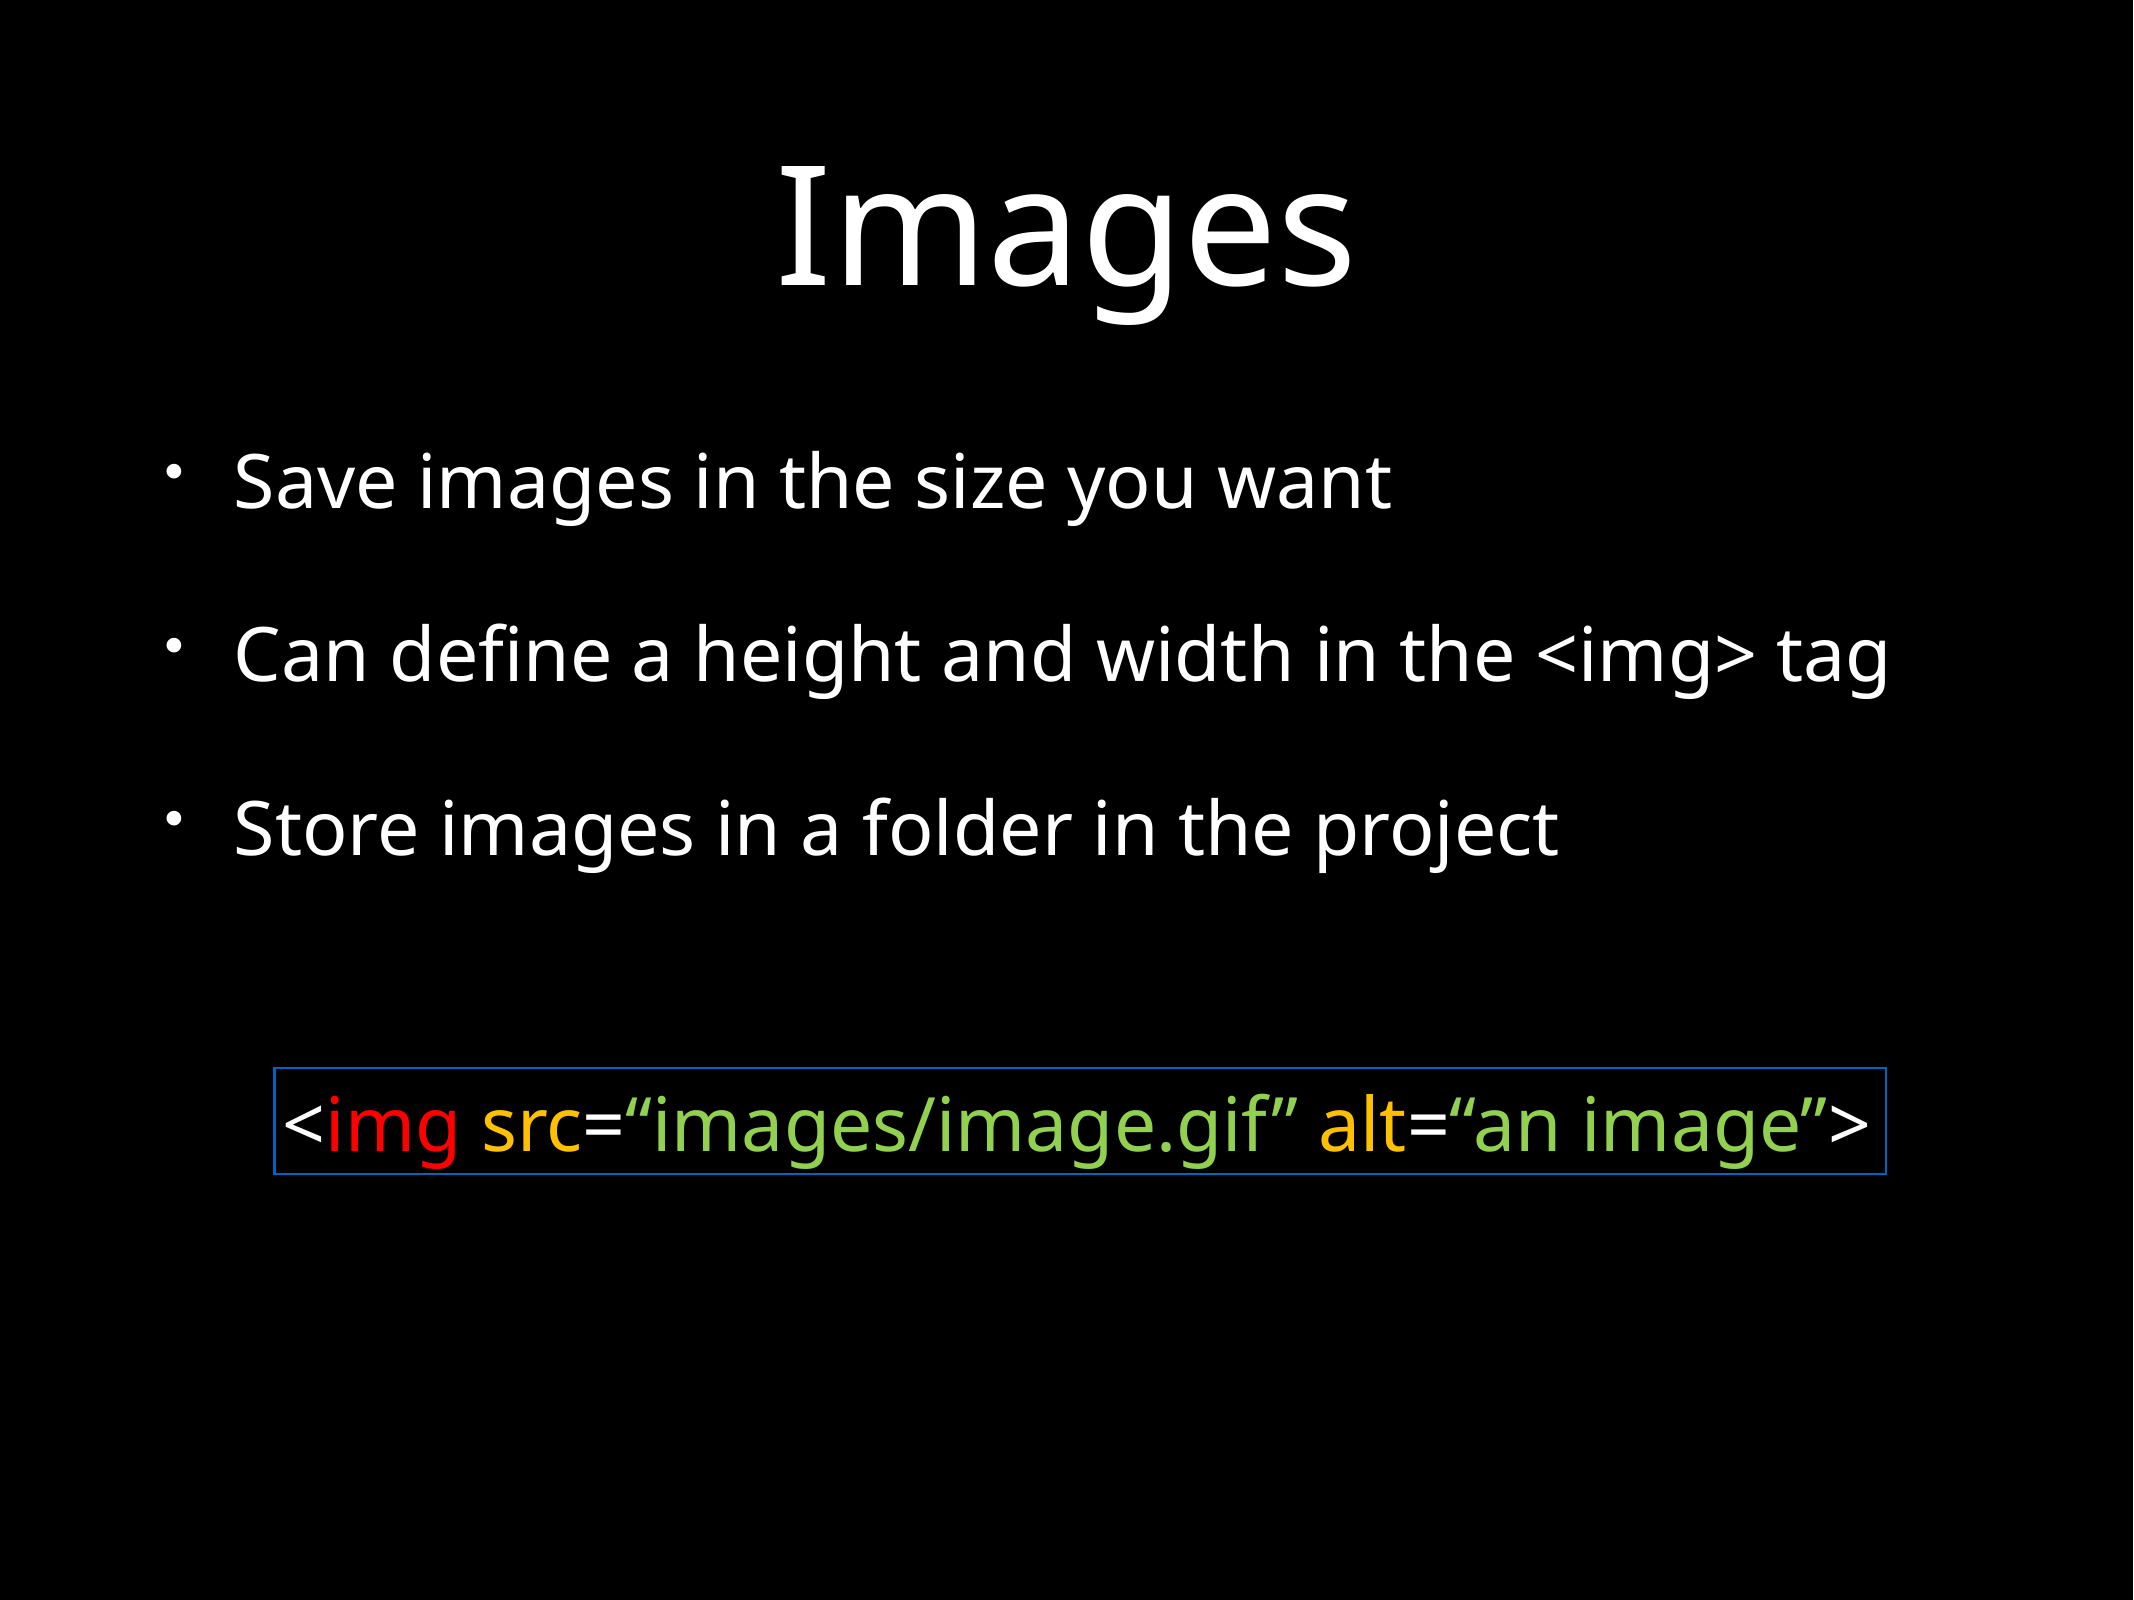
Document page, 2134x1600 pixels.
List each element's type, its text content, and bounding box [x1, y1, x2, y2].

list Save images in the size you want Can define a height and width in the <img> tag Store images in a folder in the project [155, 424, 1978, 949]
text_box <img src=“images/image.gif” alt=“an image”> [274, 1067, 1887, 1175]
title Images [155, 41, 1978, 397]
